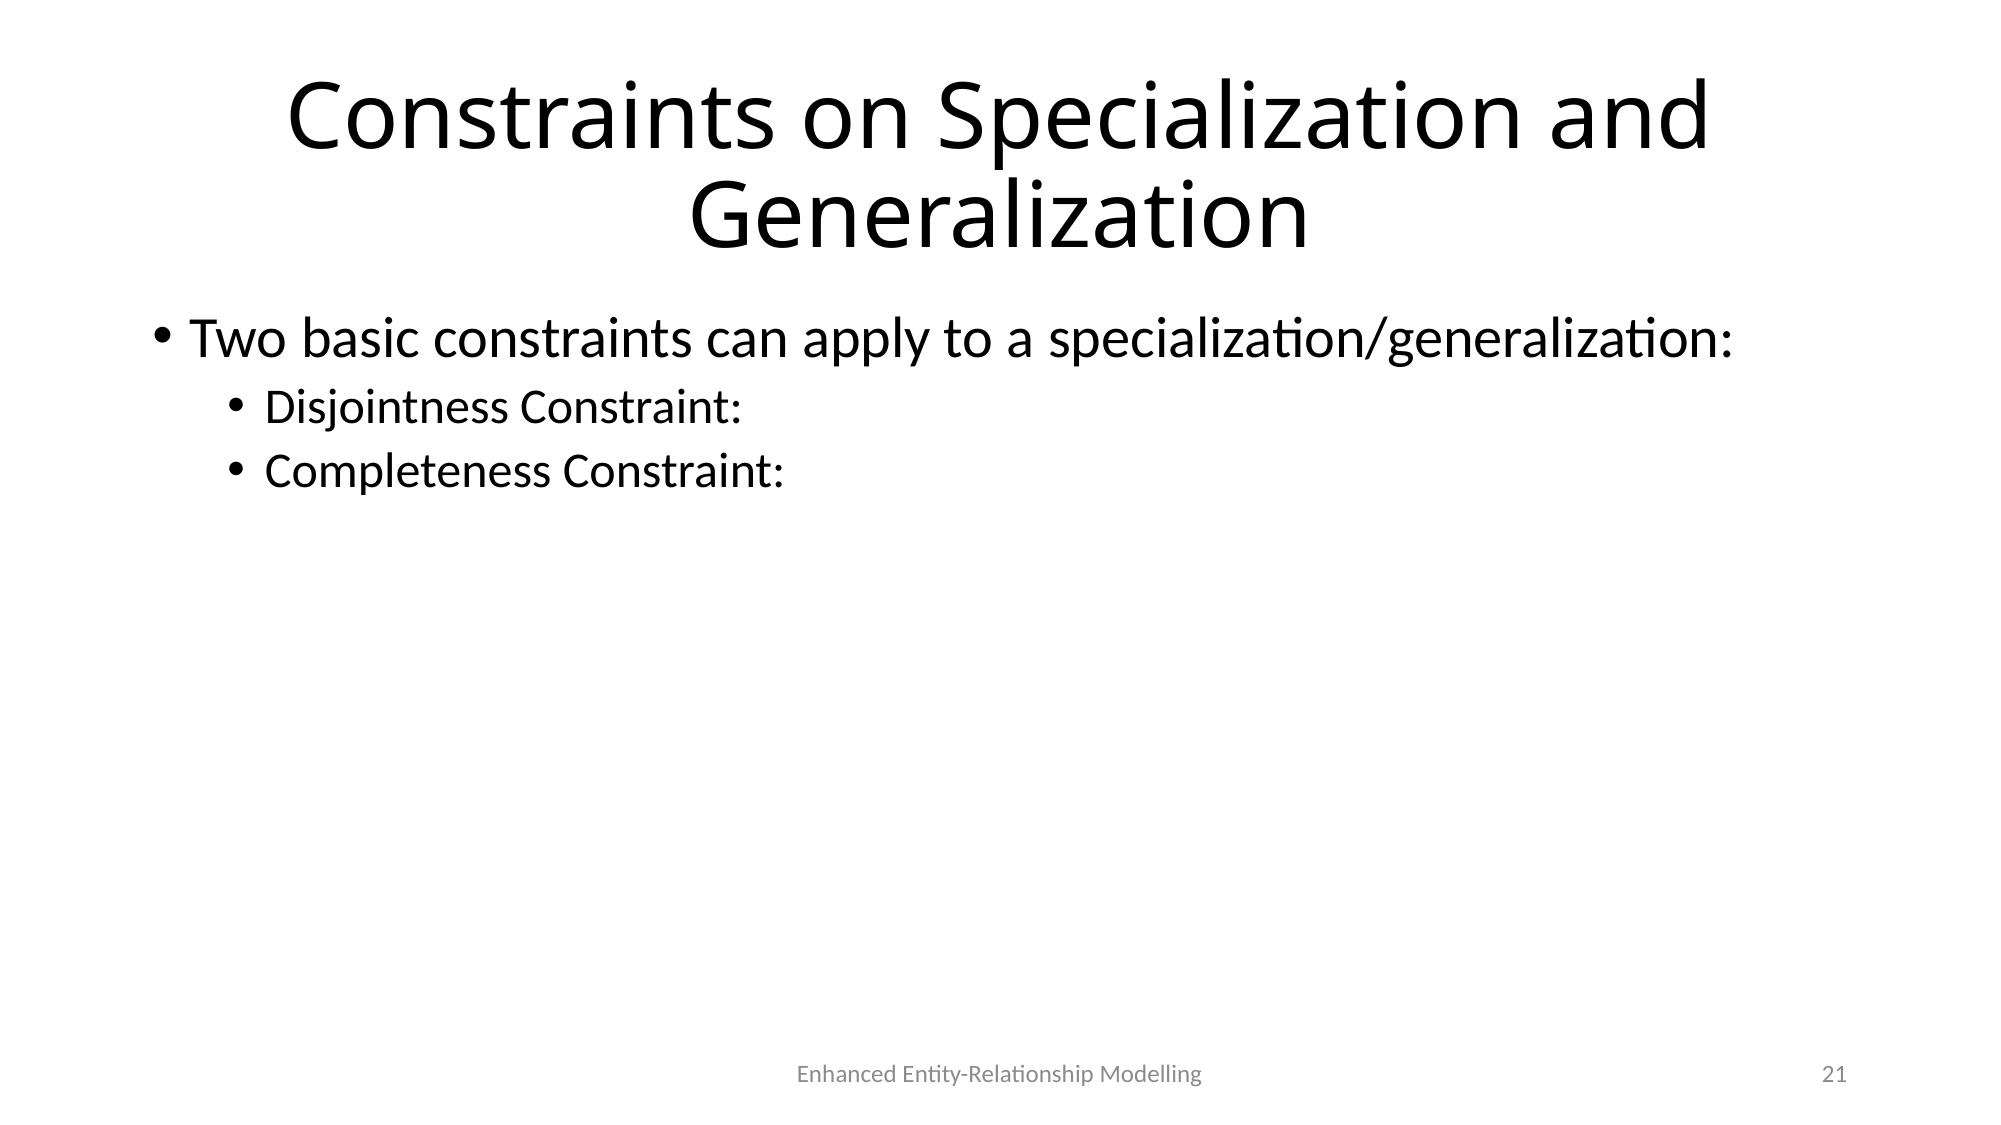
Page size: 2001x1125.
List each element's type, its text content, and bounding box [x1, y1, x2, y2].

title Constraints on Specialization and Generalization [137, 59, 1863, 278]
list Two basic constraints can apply to a specialization/generalization: Disjointness Constraint: Completeness Constraint: [137, 299, 1863, 1014]
slide_number 21 [1412, 1042, 1863, 1103]
footer Enhanced Entity-Relationship Modelling [662, 1042, 1338, 1103]
